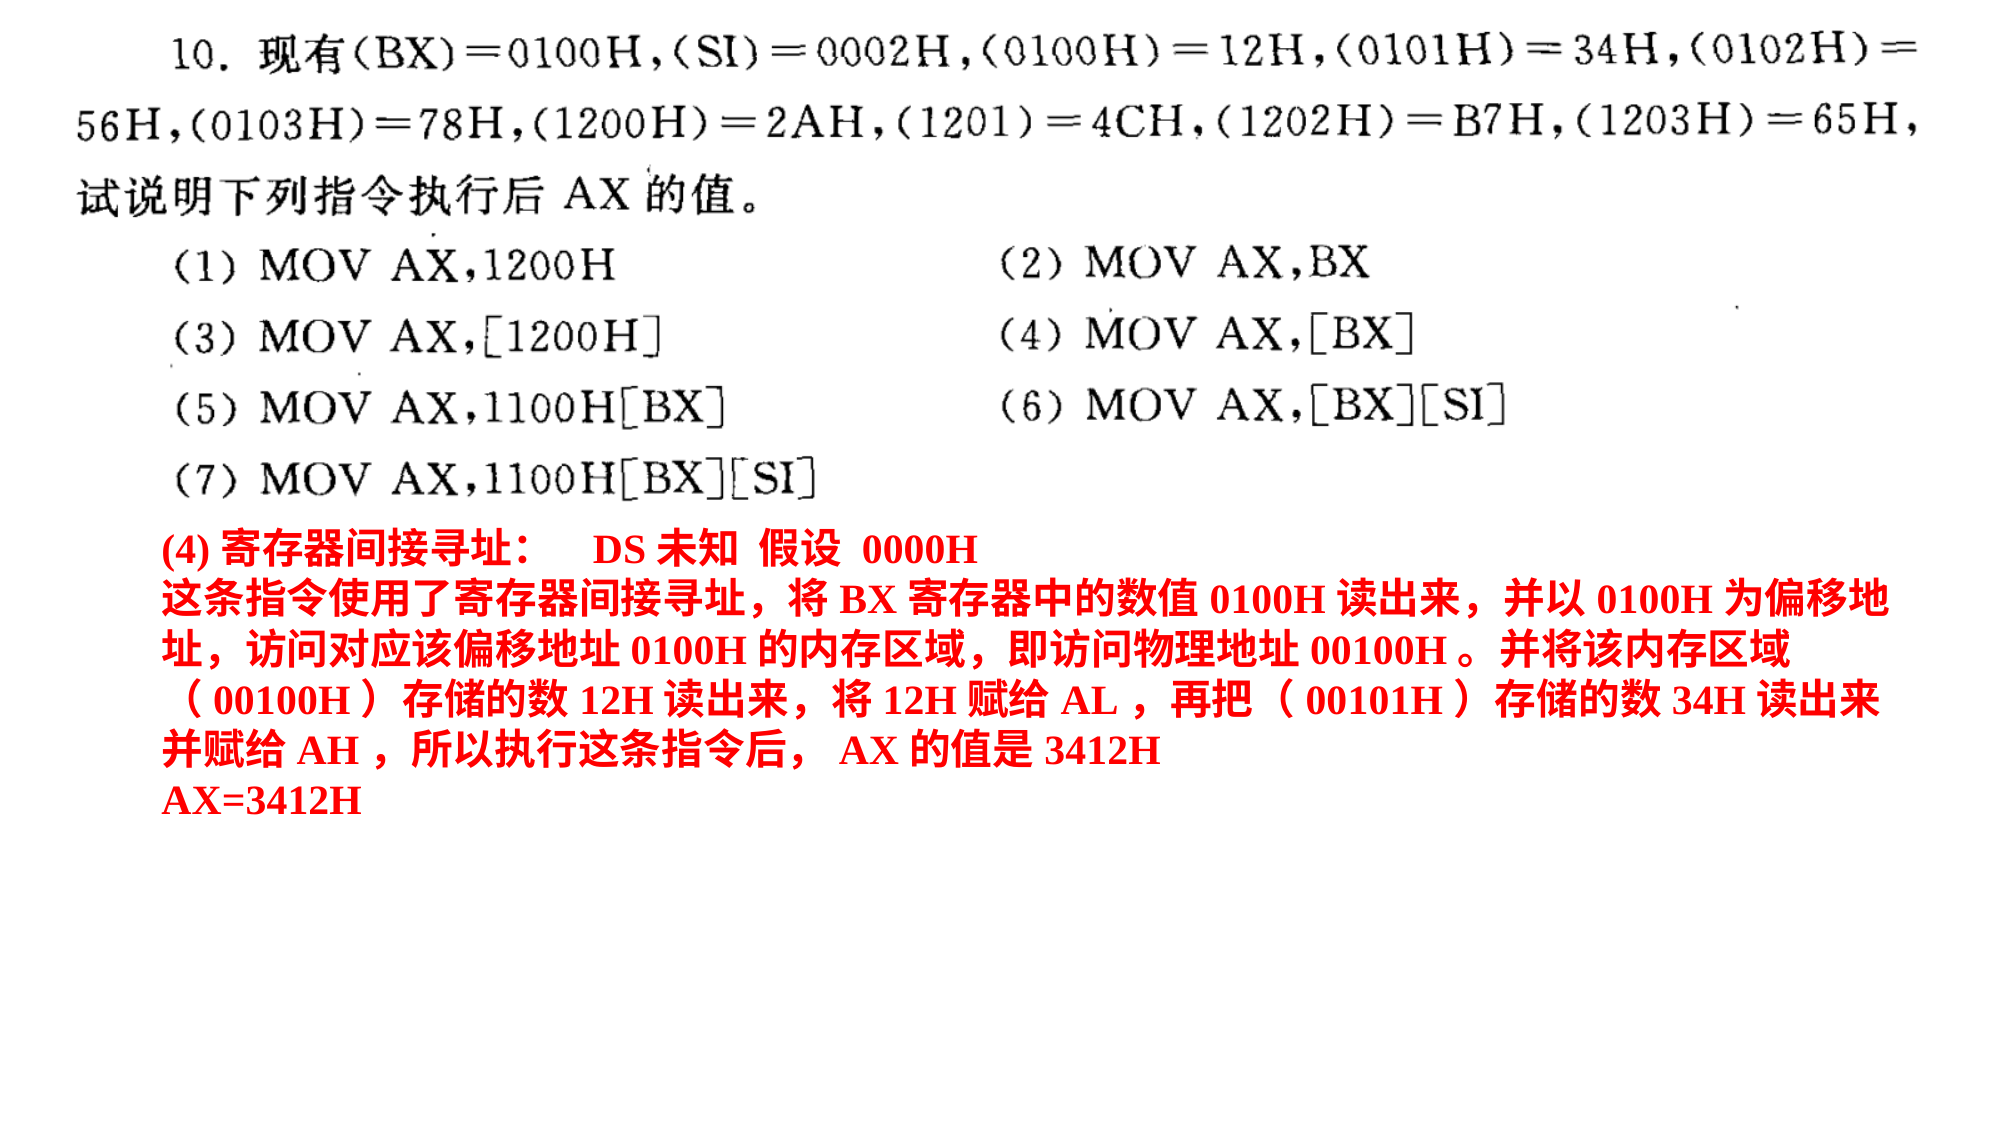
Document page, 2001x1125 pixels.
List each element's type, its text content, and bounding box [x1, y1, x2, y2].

text_box (4)寄存器间接寻址： DS未知 假设 0000H 这条指令使用了寄存器间接寻址，将BX寄存器中的数值0100H读出来，并以0100H为偏移地址，访问对应该偏移地址0100H的内存区域，即访问物理地址00100H。并将该内存区域（00100H）存储的数12H读出来，将12H赋给AL，再把（00101H）存储的数34H读出来并赋给AH，所以执行这条指令后，AX的值是3412H AX=3412H [146, 515, 1935, 830]
picture [57, 22, 1980, 515]
